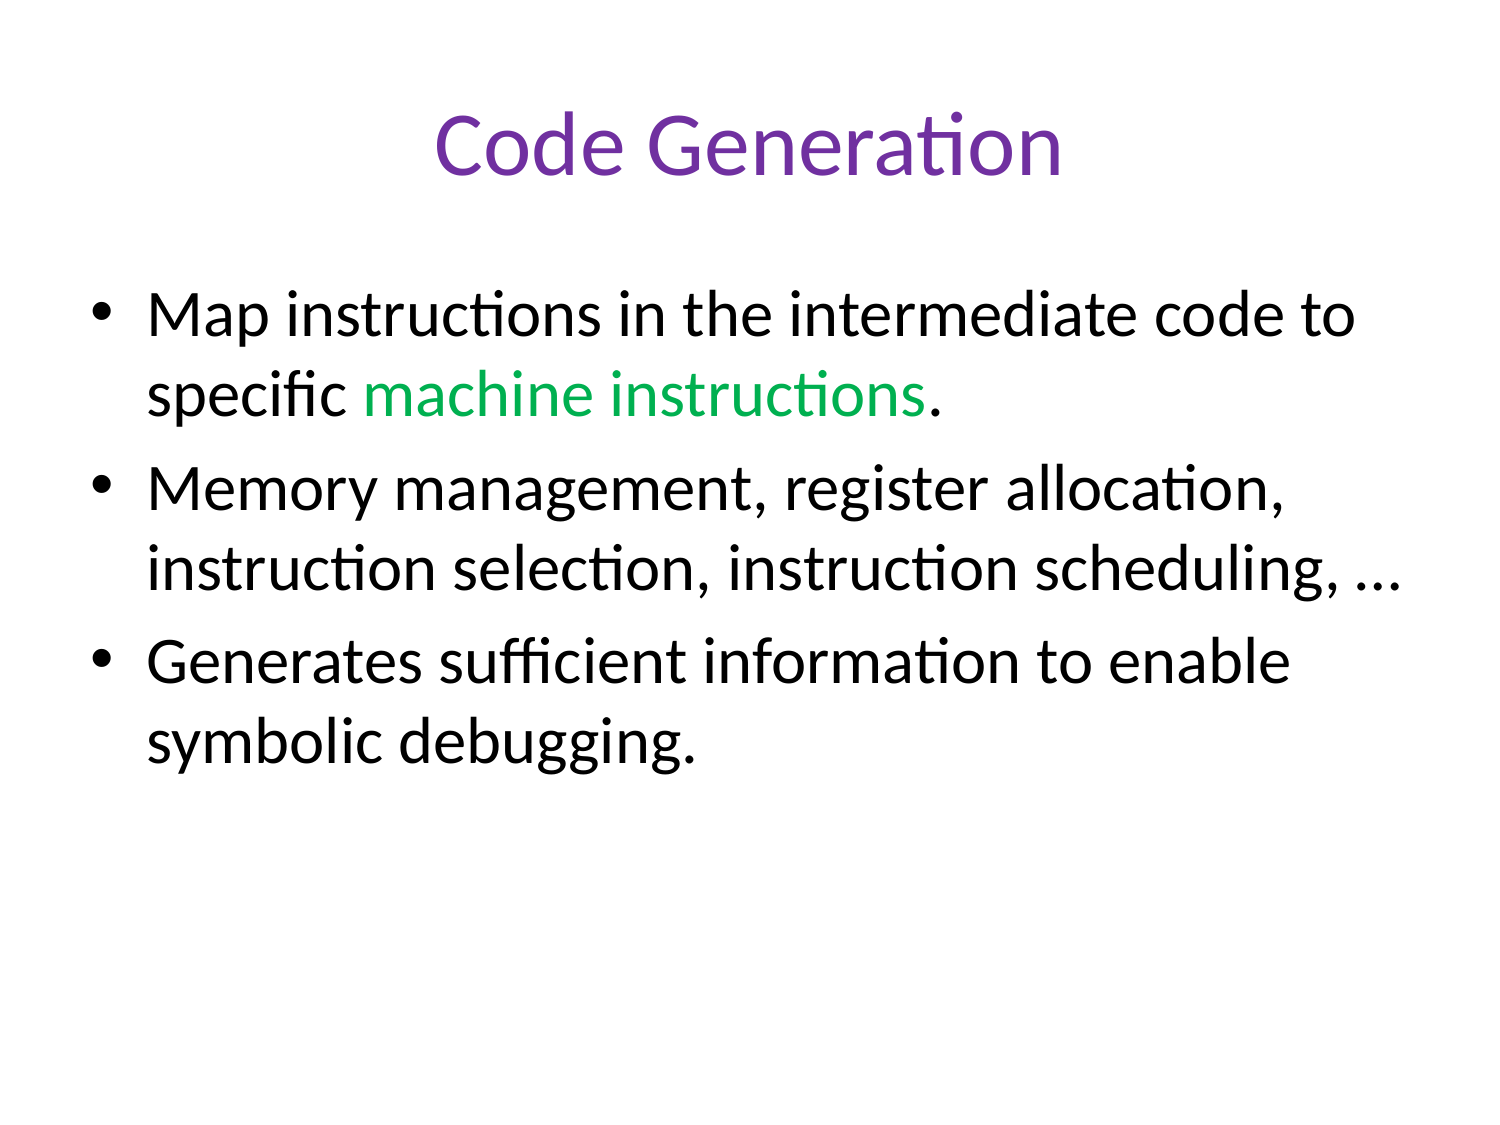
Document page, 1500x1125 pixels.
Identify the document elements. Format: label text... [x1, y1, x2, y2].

list Map instructions in the intermediate code to specific machine instructions. Memory management, register allocation, instruction selection, instruction scheduling, … Generates sufficient information to enable symbolic debugging. [75, 262, 1425, 1005]
title Code Generation [75, 45, 1425, 233]
